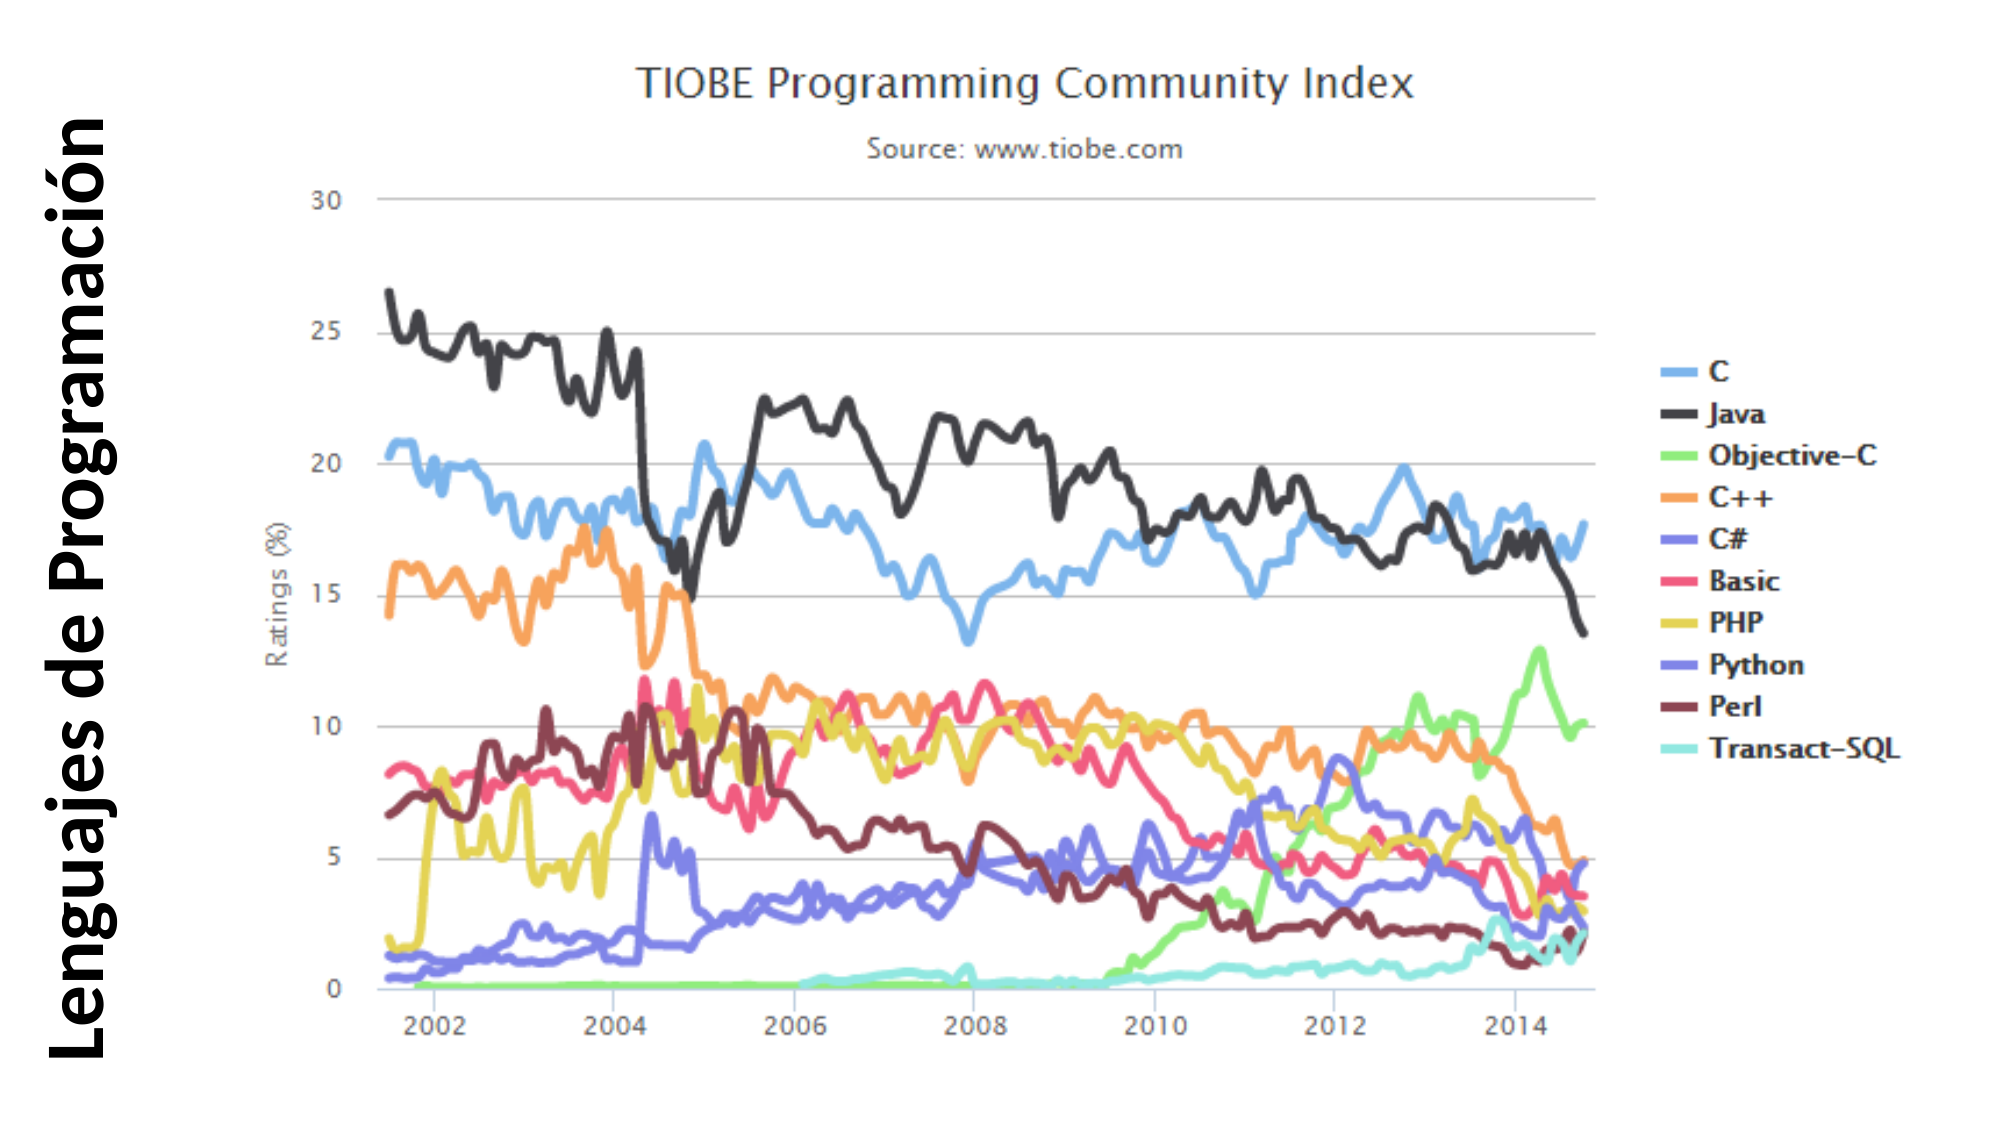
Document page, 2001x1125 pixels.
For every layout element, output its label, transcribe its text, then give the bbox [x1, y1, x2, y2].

title Lenguajes de Programación [0, 0, 162, 1078]
picture [243, 24, 1924, 1082]
